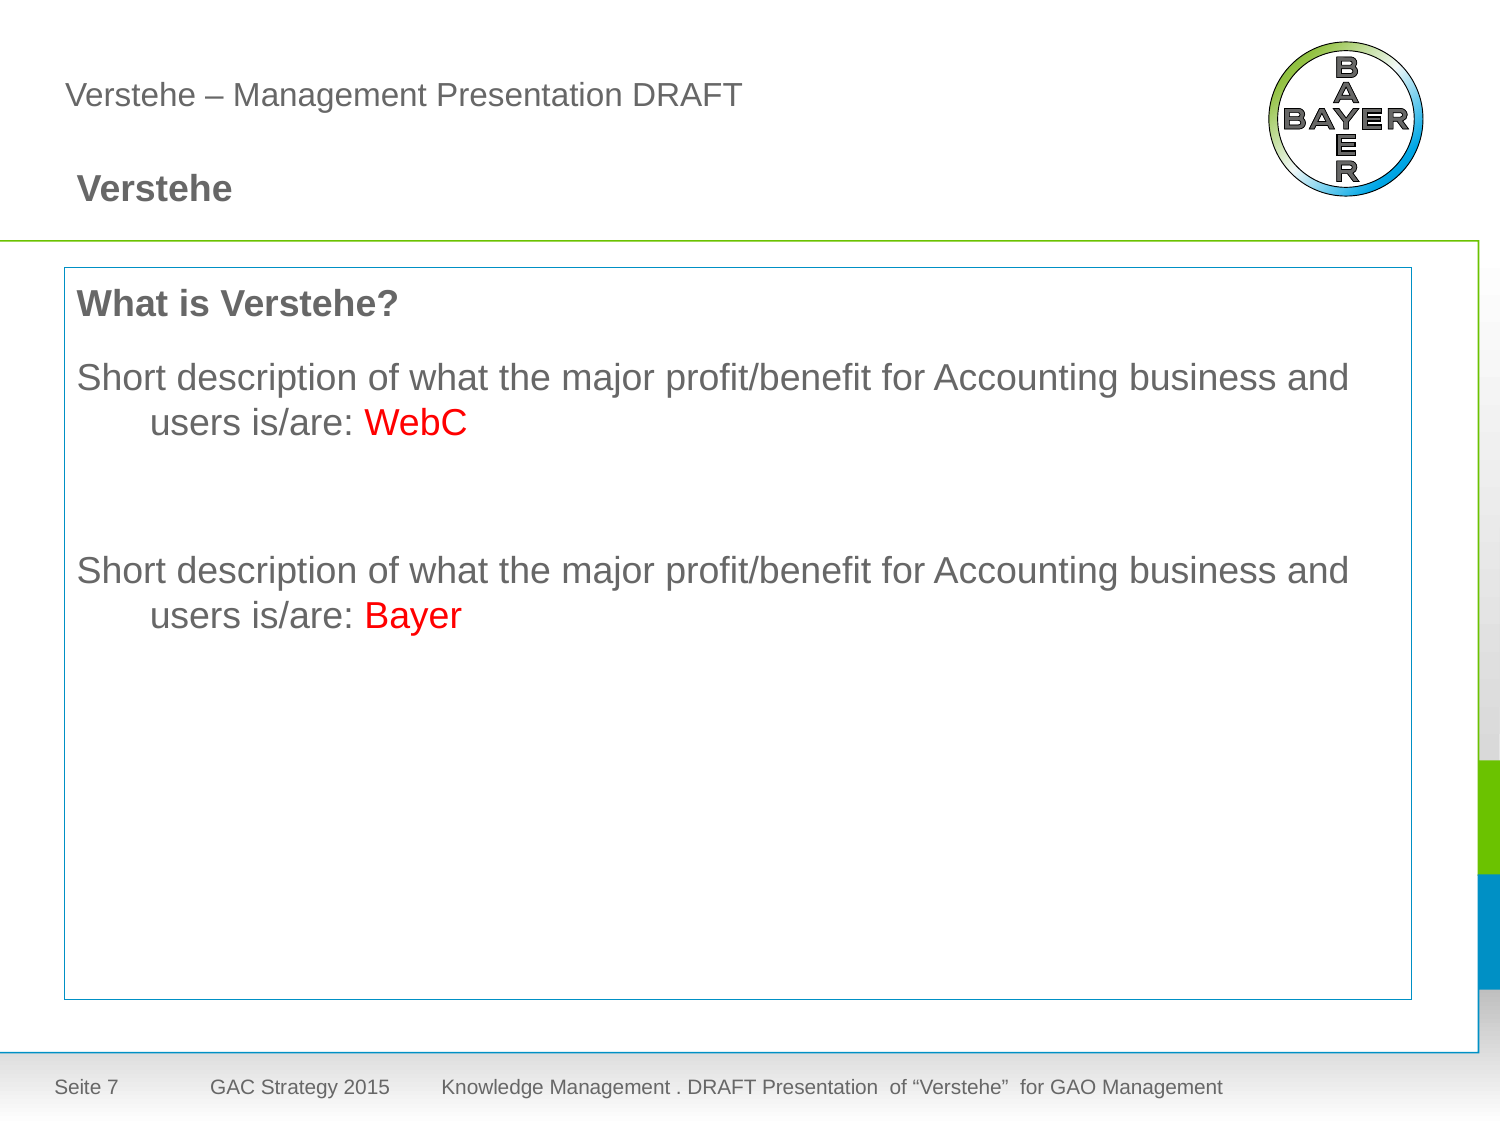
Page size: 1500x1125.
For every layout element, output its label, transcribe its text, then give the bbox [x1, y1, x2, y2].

text_box Verstehe [64, 151, 1394, 232]
text_box What is Verstehe? Short description of what the major profit/benefit for Accounting business and users is/are: WebC Short description of what the major profit/benefit for Accounting business and users is/are: Bayer [64, 267, 1412, 1000]
title Verstehe – Management Presentation DRAFT [64, 19, 1249, 114]
